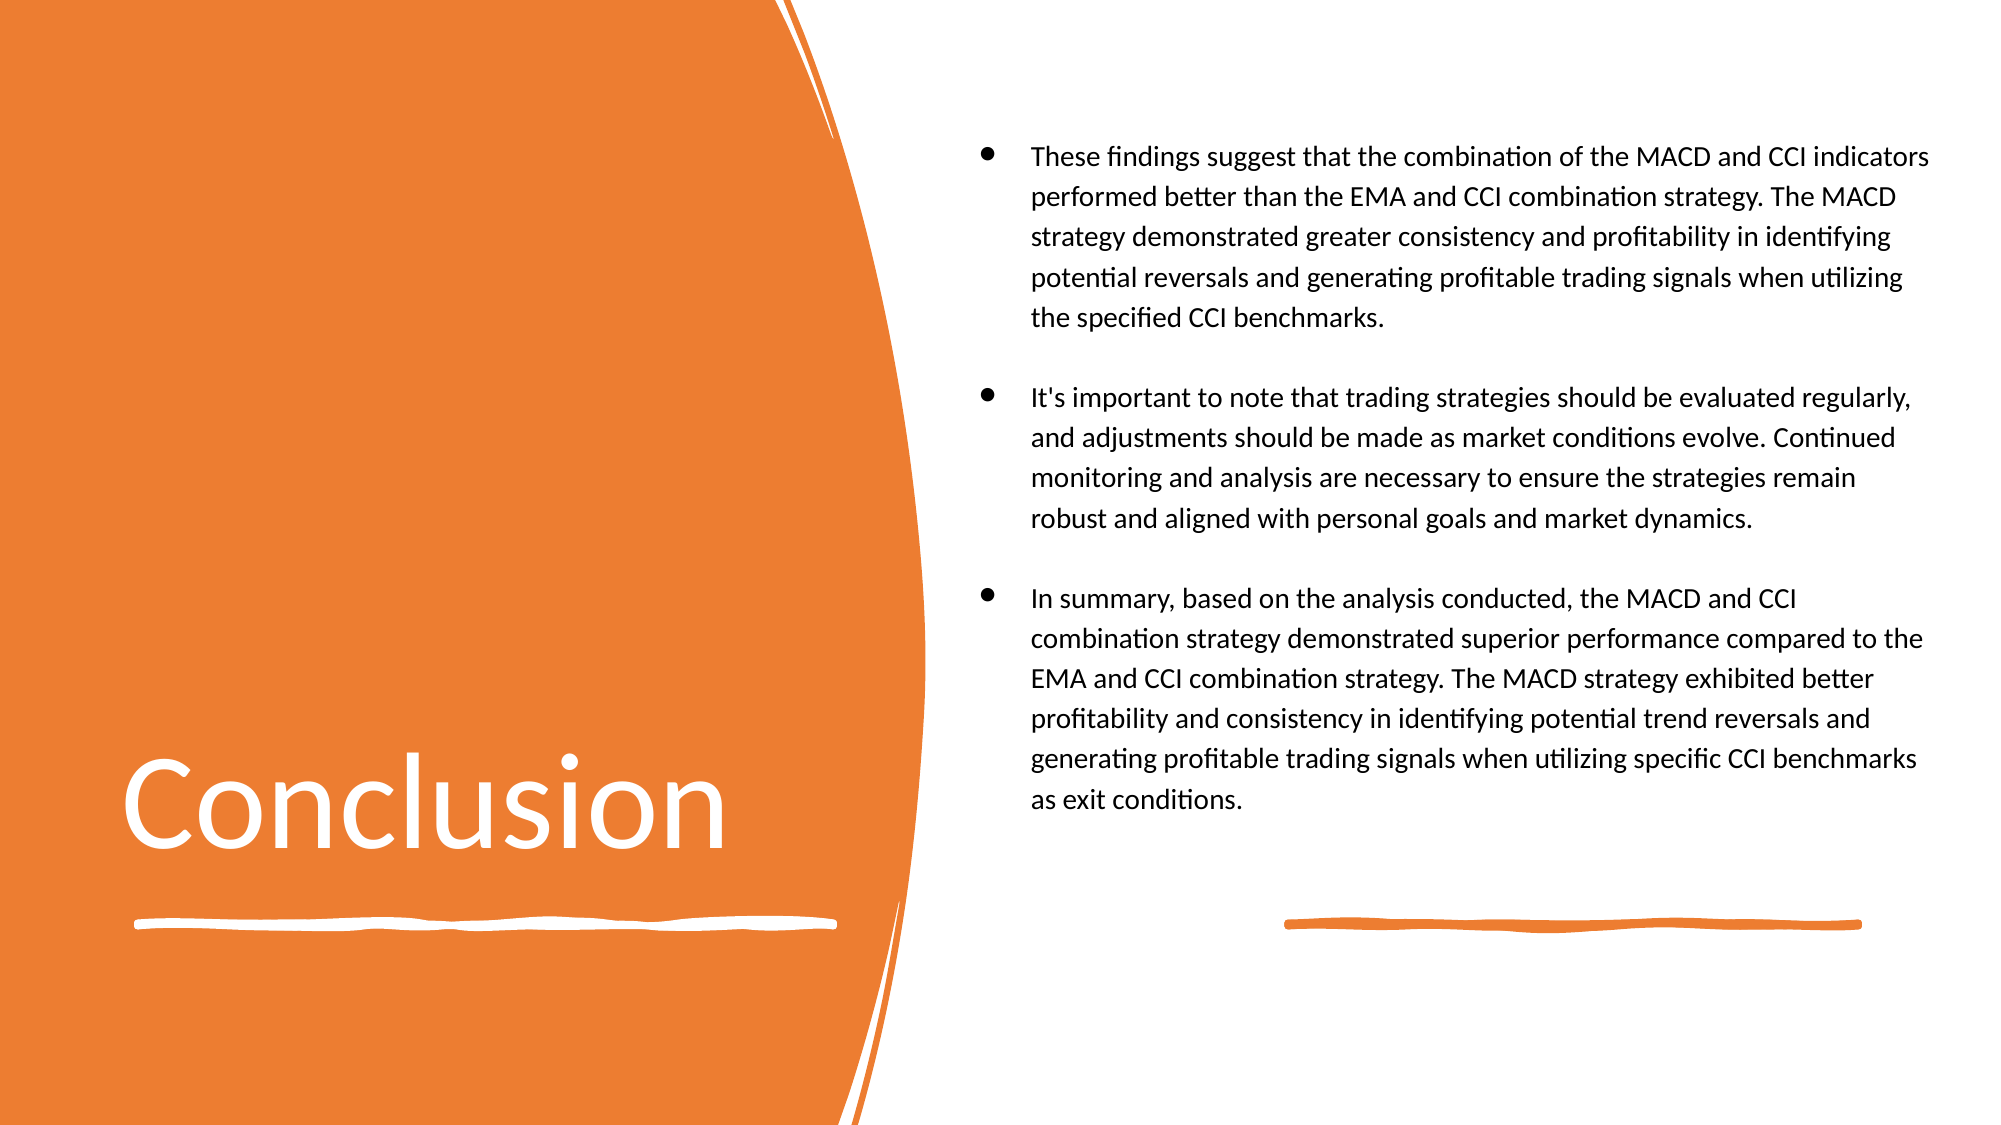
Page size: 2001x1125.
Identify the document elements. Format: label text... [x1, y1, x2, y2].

text_box [0, 0, 909, 1125]
text_box Conclusion [106, 212, 1074, 886]
text_box [1287, 920, 1859, 930]
text_box [776, 0, 825, 114]
text_box These findings suggest that the combination of the MACD and CCI indicators performed better than the EMA and CCI combination strategy. The MACD strategy demonstrated greater consistency and profitability in identifying potential reversals and generating profitable trading signals when utilizing the specified CCI benchmarks. It's important to note that trading strategies should be evaluated regularly, and adjustments should be made as market conditions evolve. Continued monitoring and analysis are necessary to ensure the strategies remain robust and aligned with personal goals and market dynamics. In summary, based on the analysis conducted, the MACD and CCI combination strategy demonstrated superior performance compared to the EMA and CCI combination strategy. The MACD strategy exhibited better profitability and consistency in identifying potential trend reversals and generating profitable trading signals when utilizing specific CCI benchmarks as exit conditions. [940, 117, 1950, 865]
text_box [791, 0, 2000, 1125]
text_box [137, 919, 834, 928]
